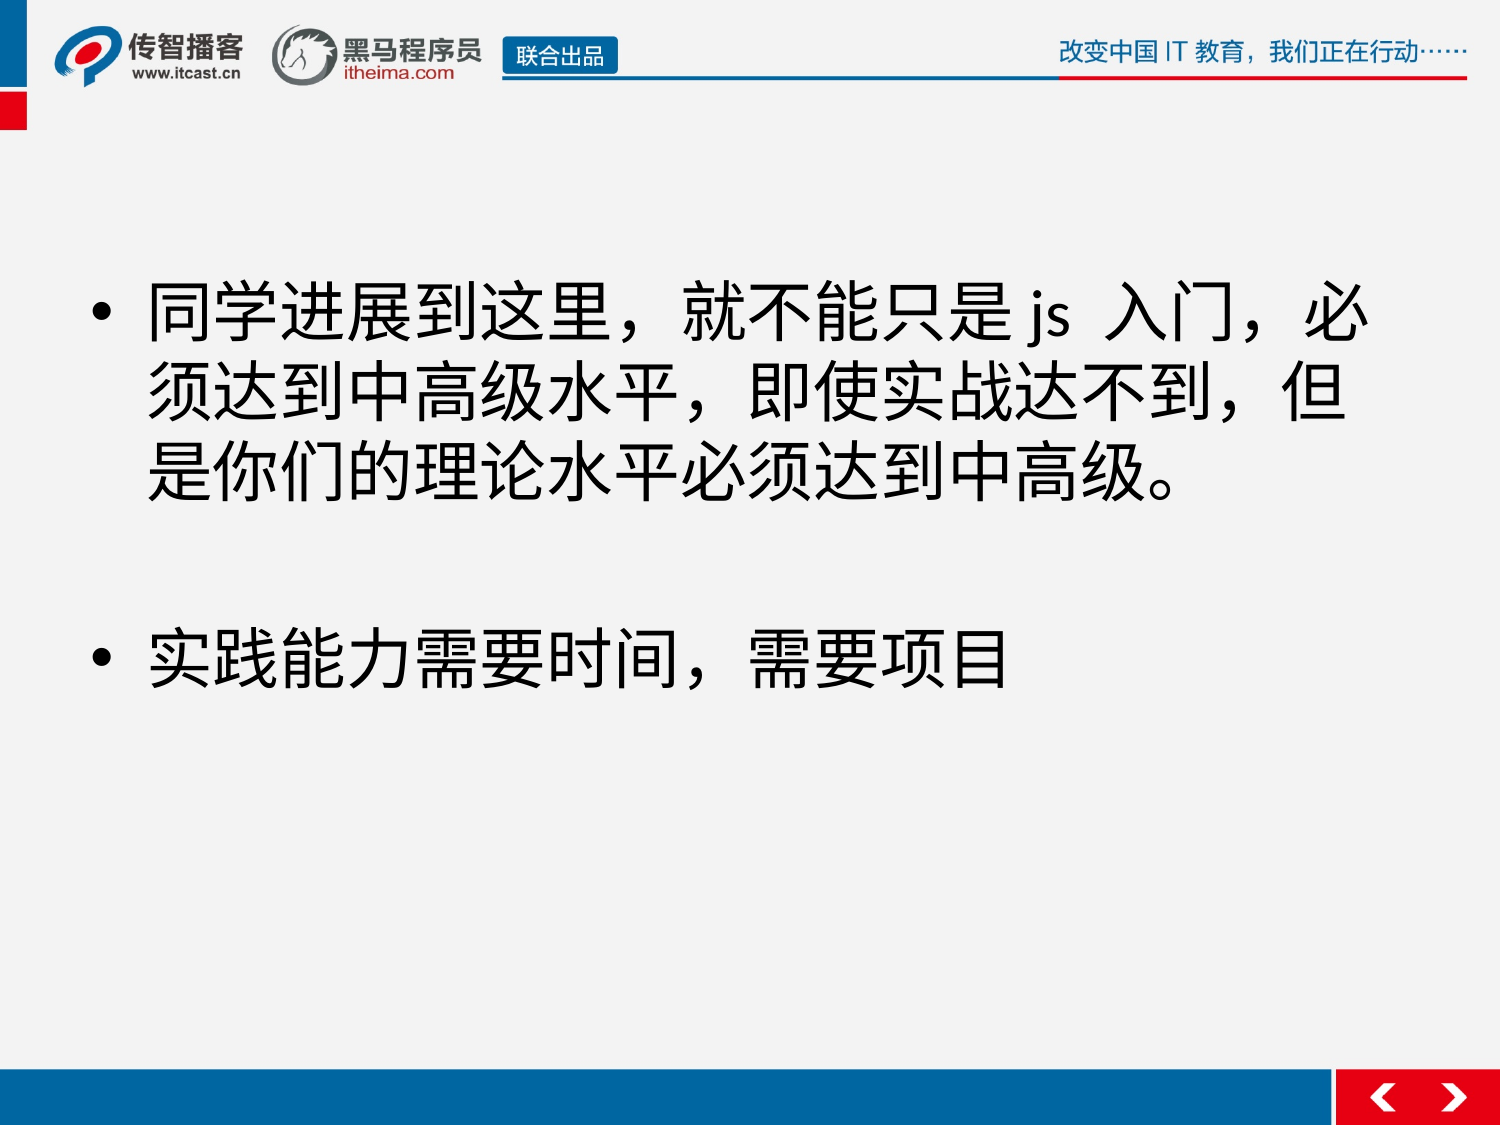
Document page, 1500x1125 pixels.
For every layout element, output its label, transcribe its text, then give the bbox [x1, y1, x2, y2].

list 同学进展到这里，就不能只是js 入门，必须达到中高级水平，即使实战达不到，但是你们的理论水平必须达到中高级。 实践能力需要时间，需要项目 [75, 262, 1425, 1005]
picture [0, 0, 1500, 1125]
